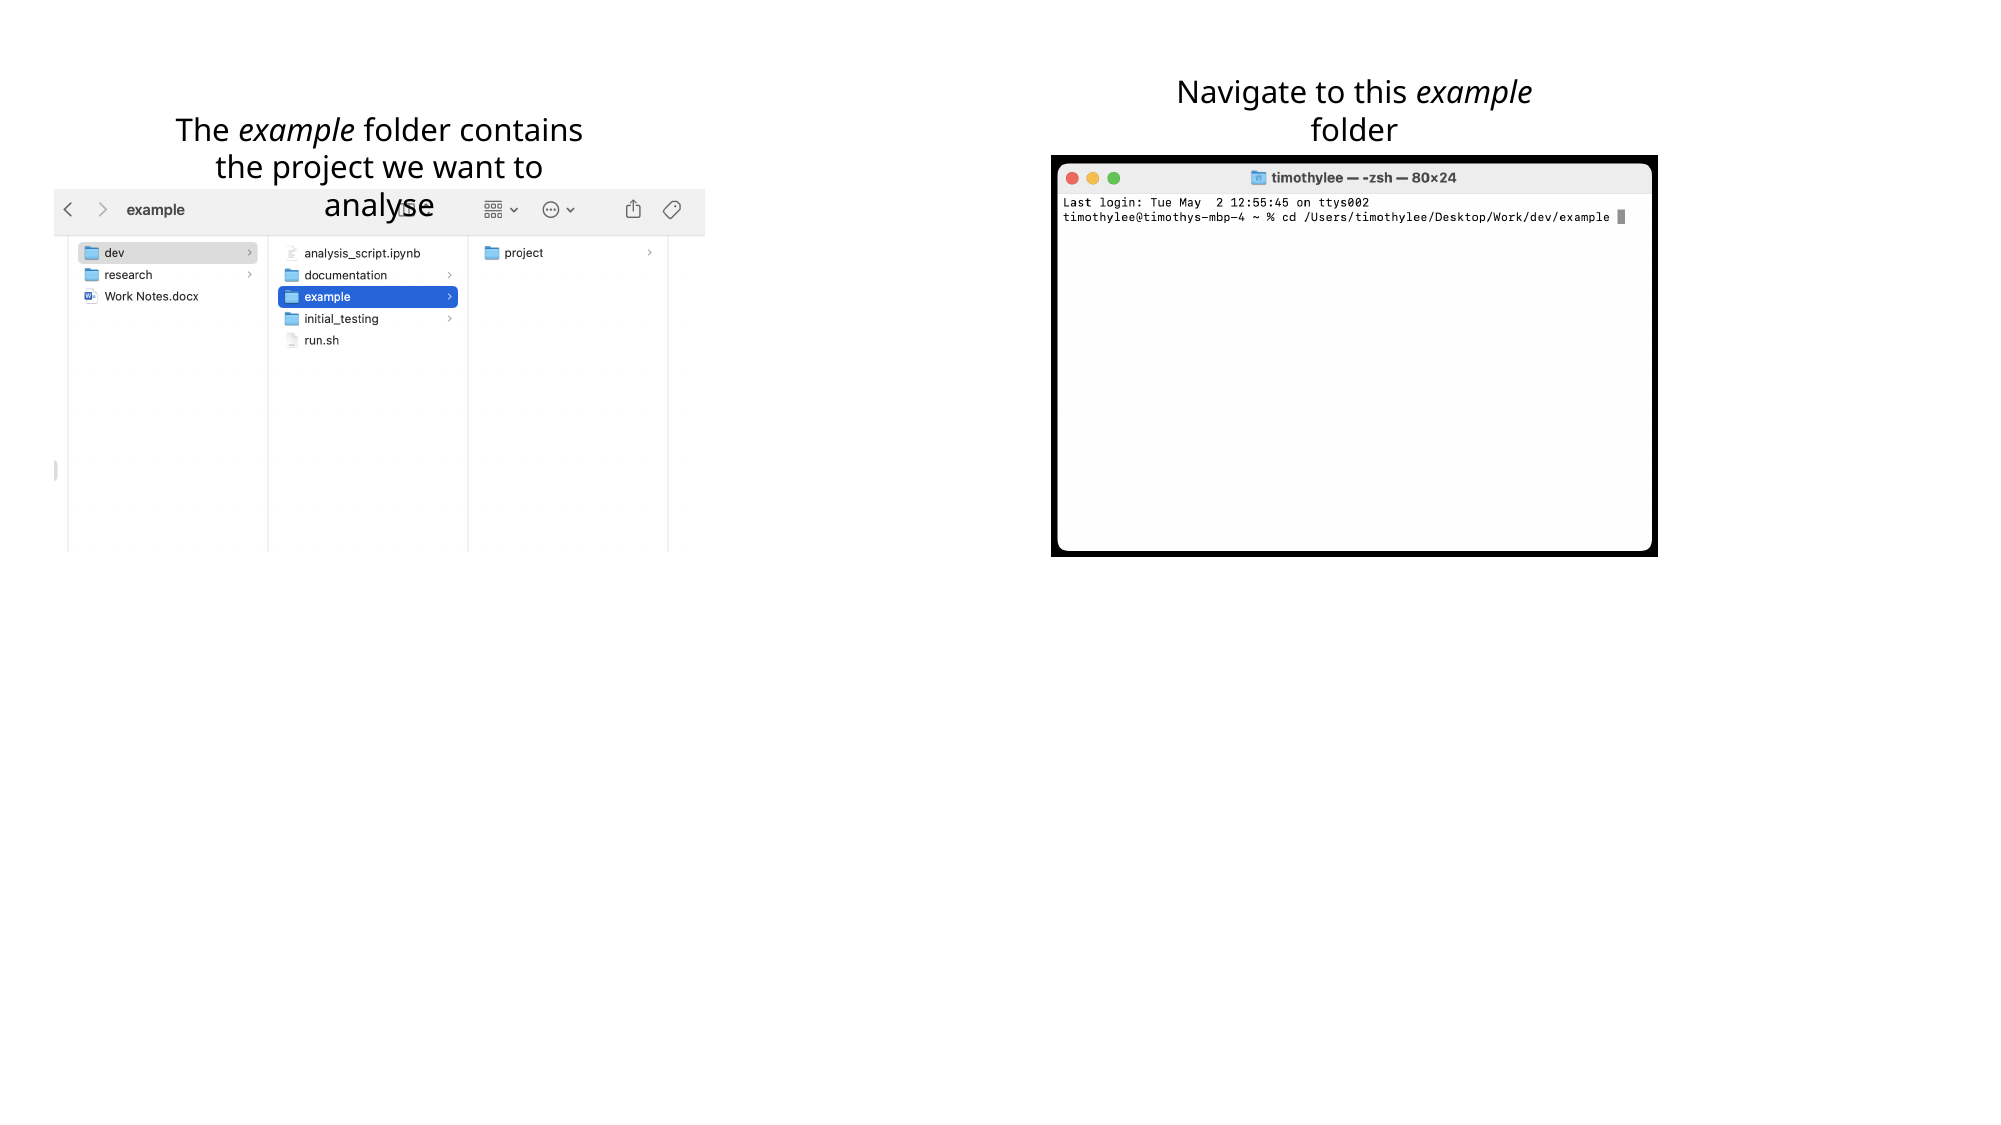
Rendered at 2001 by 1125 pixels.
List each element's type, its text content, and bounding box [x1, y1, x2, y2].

text_box Navigate to this example folder [1121, 65, 1588, 155]
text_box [54, 102, 705, 553]
picture [1051, 155, 1658, 557]
